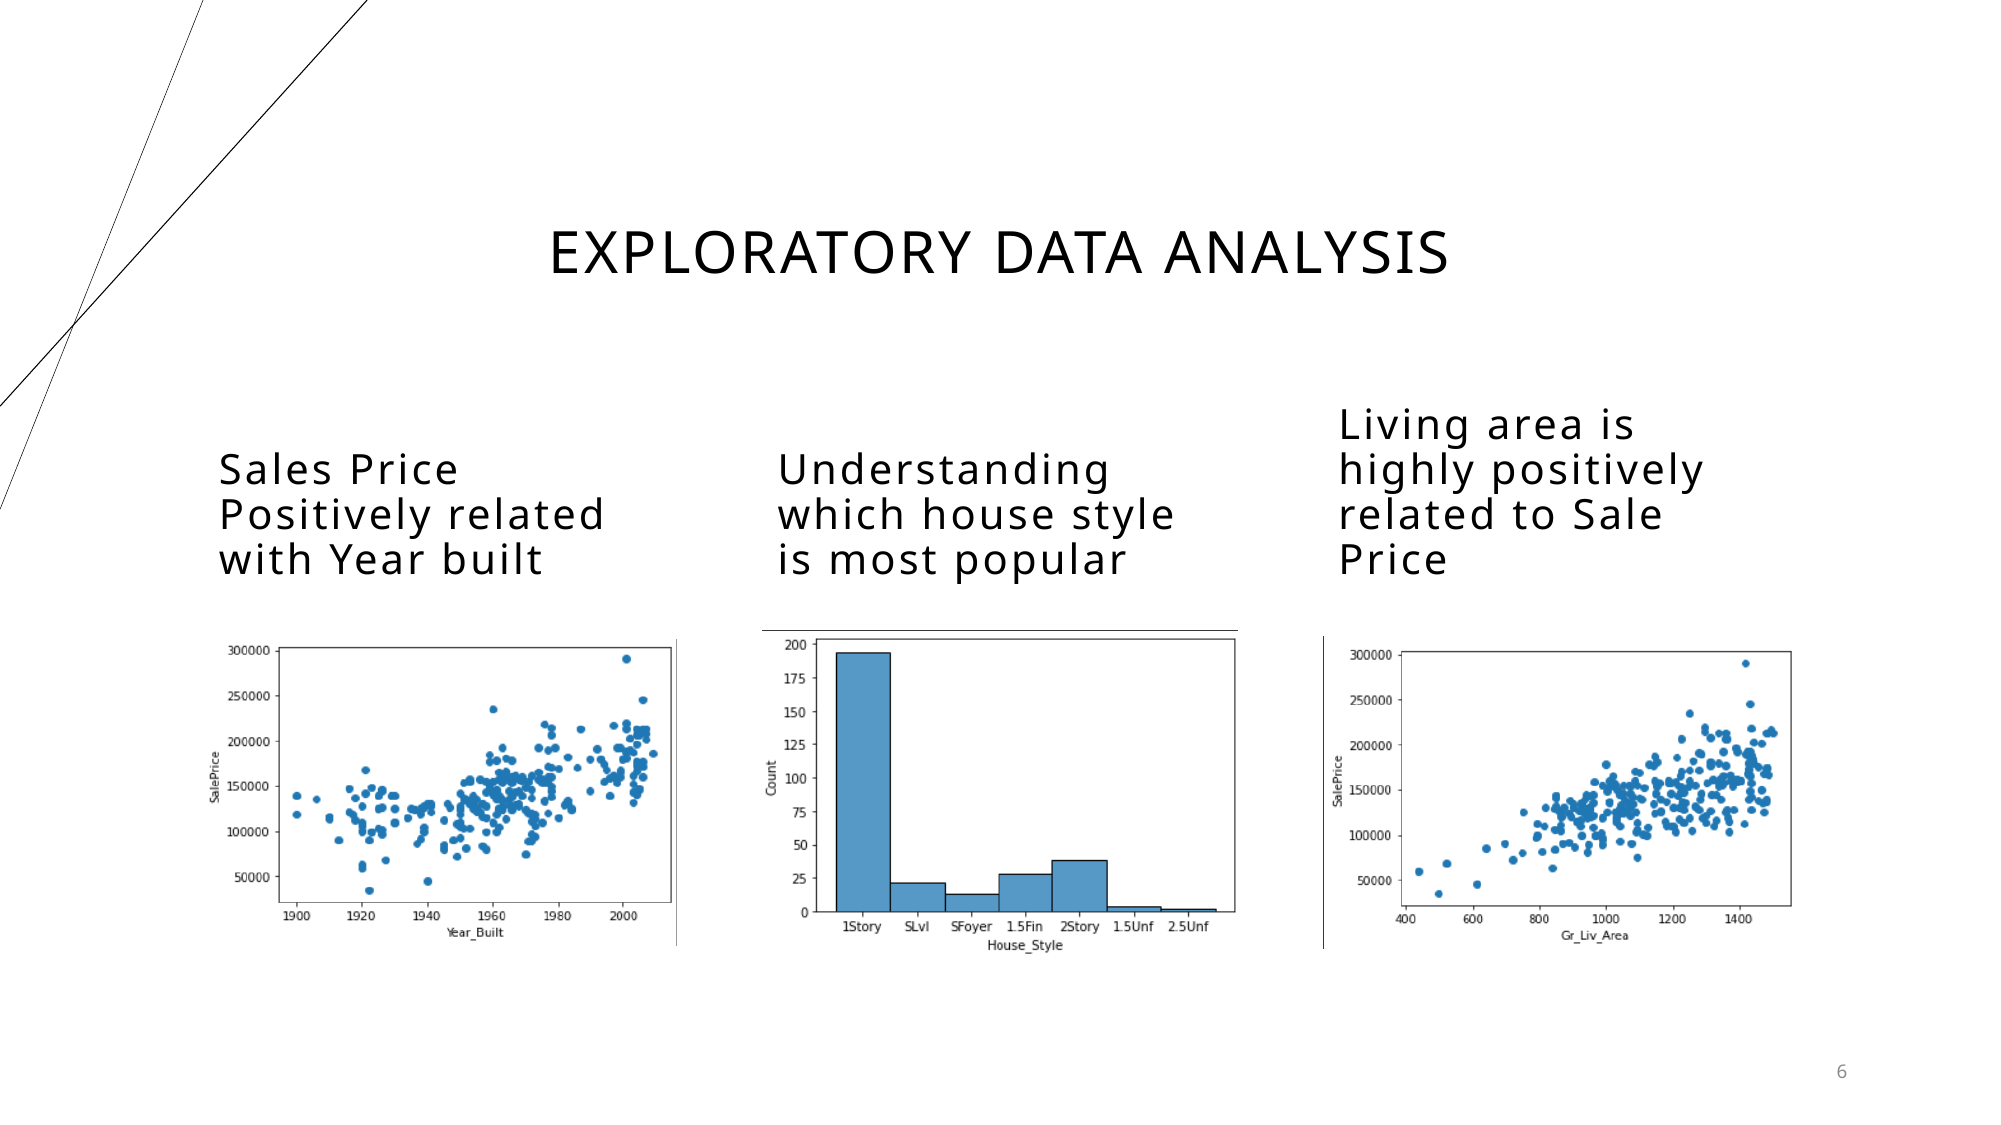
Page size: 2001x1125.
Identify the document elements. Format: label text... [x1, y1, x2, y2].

list Living area is highly positively related to Sale Price [1323, 455, 1797, 591]
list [203, 639, 677, 946]
list Sales Price Positively related with Year built [203, 455, 677, 591]
list Understanding which house style is most popular [762, 455, 1238, 591]
picture [762, 630, 1238, 956]
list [1323, 636, 1797, 949]
title Exploratory data analysis [309, 146, 1691, 364]
slide_number 6 [1412, 1042, 1863, 1103]
